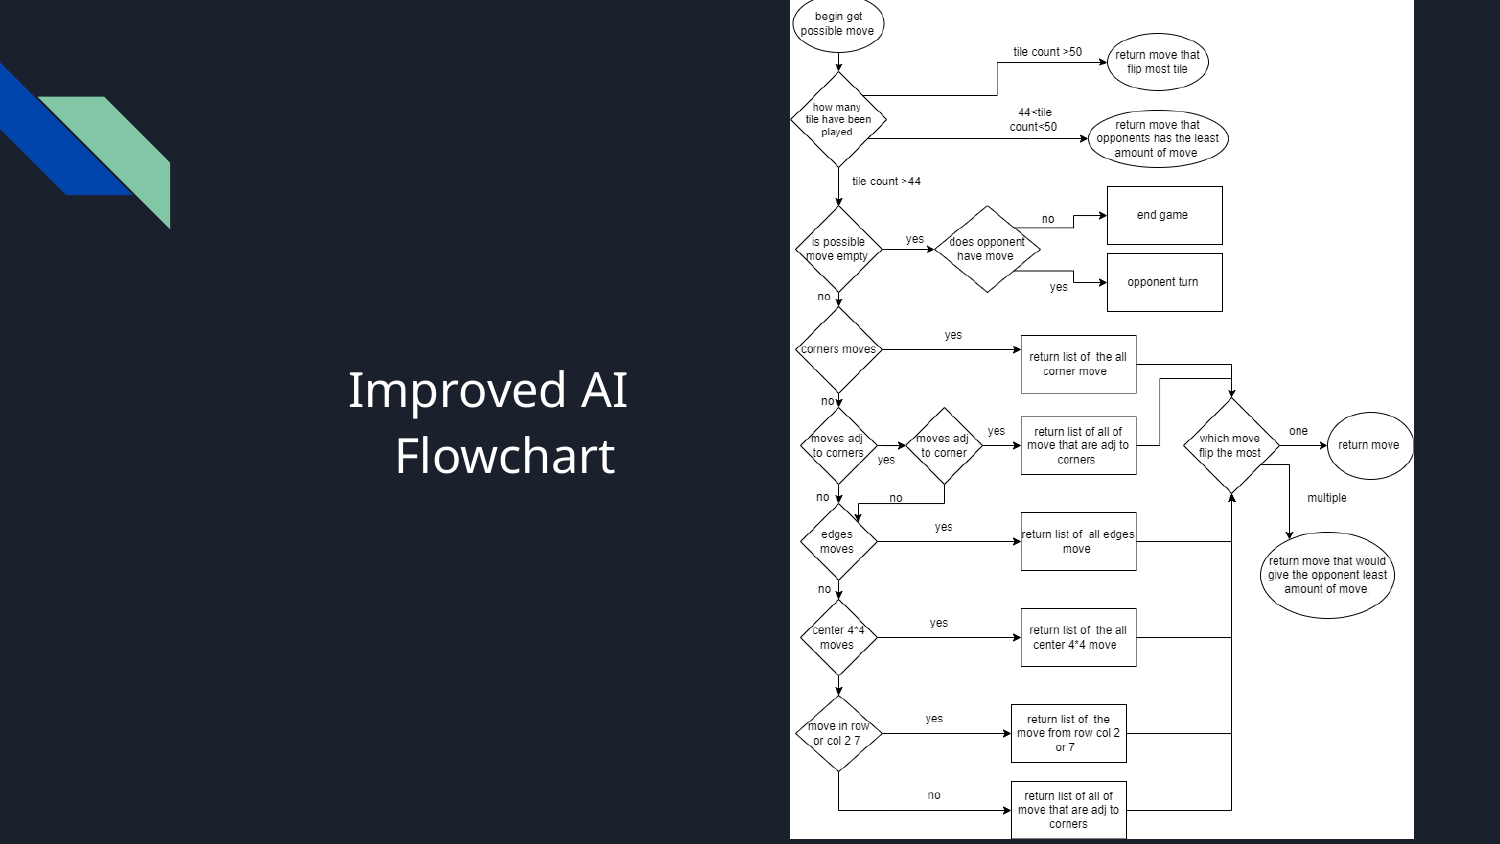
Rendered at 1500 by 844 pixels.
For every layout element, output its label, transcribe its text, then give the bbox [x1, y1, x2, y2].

picture [790, 0, 1415, 839]
title Improved AI Flowchart [210, 340, 644, 504]
